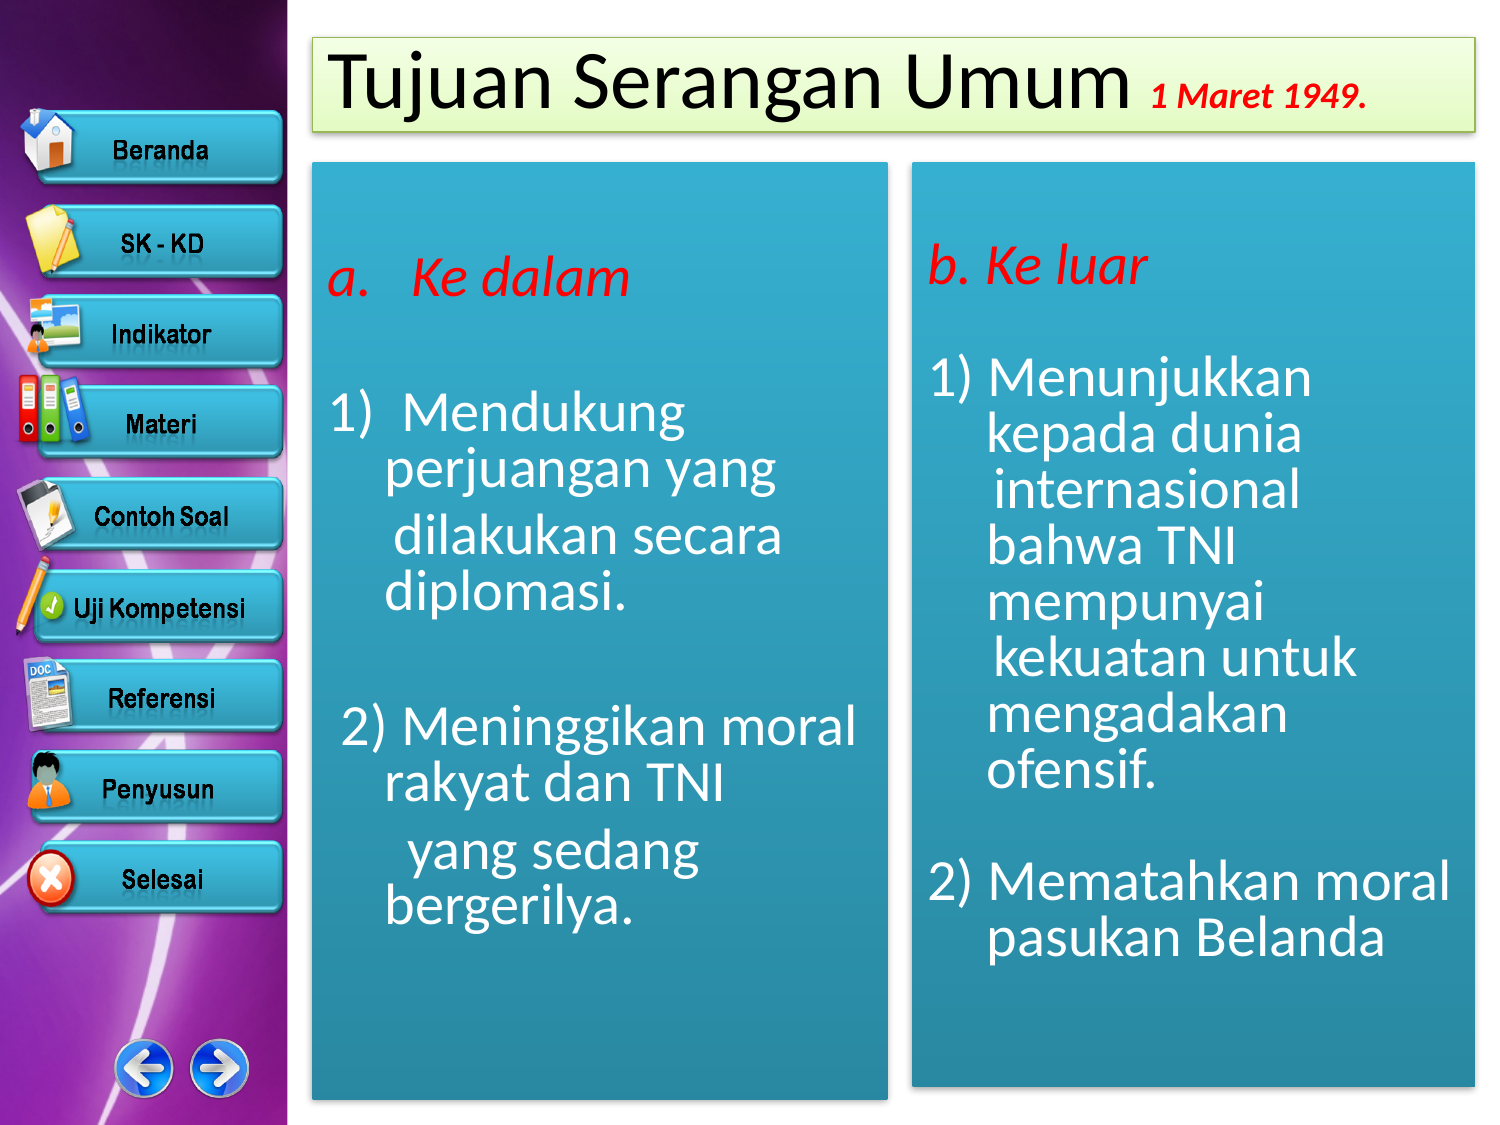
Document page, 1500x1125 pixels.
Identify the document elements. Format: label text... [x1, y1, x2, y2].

text_box Tujuan Serangan Umum 1 Maret 1949. [312, 37, 1476, 133]
text_box b. Ke luar 1) Menunjukkan kepada dunia internasional bahwa TNI mempunyai kekuatan untuk mengadakan ofensif. 2) Mematahkan moral pasukan Belanda [912, 162, 1475, 1087]
picture [0, 0, 288, 1125]
list Ke dalam 1) Mendukung perjuangan yang dilakukan secara diplomasi. 2) Meninggikan moral rakyat dan TNI yang sedang bergerilya. [312, 162, 888, 1100]
